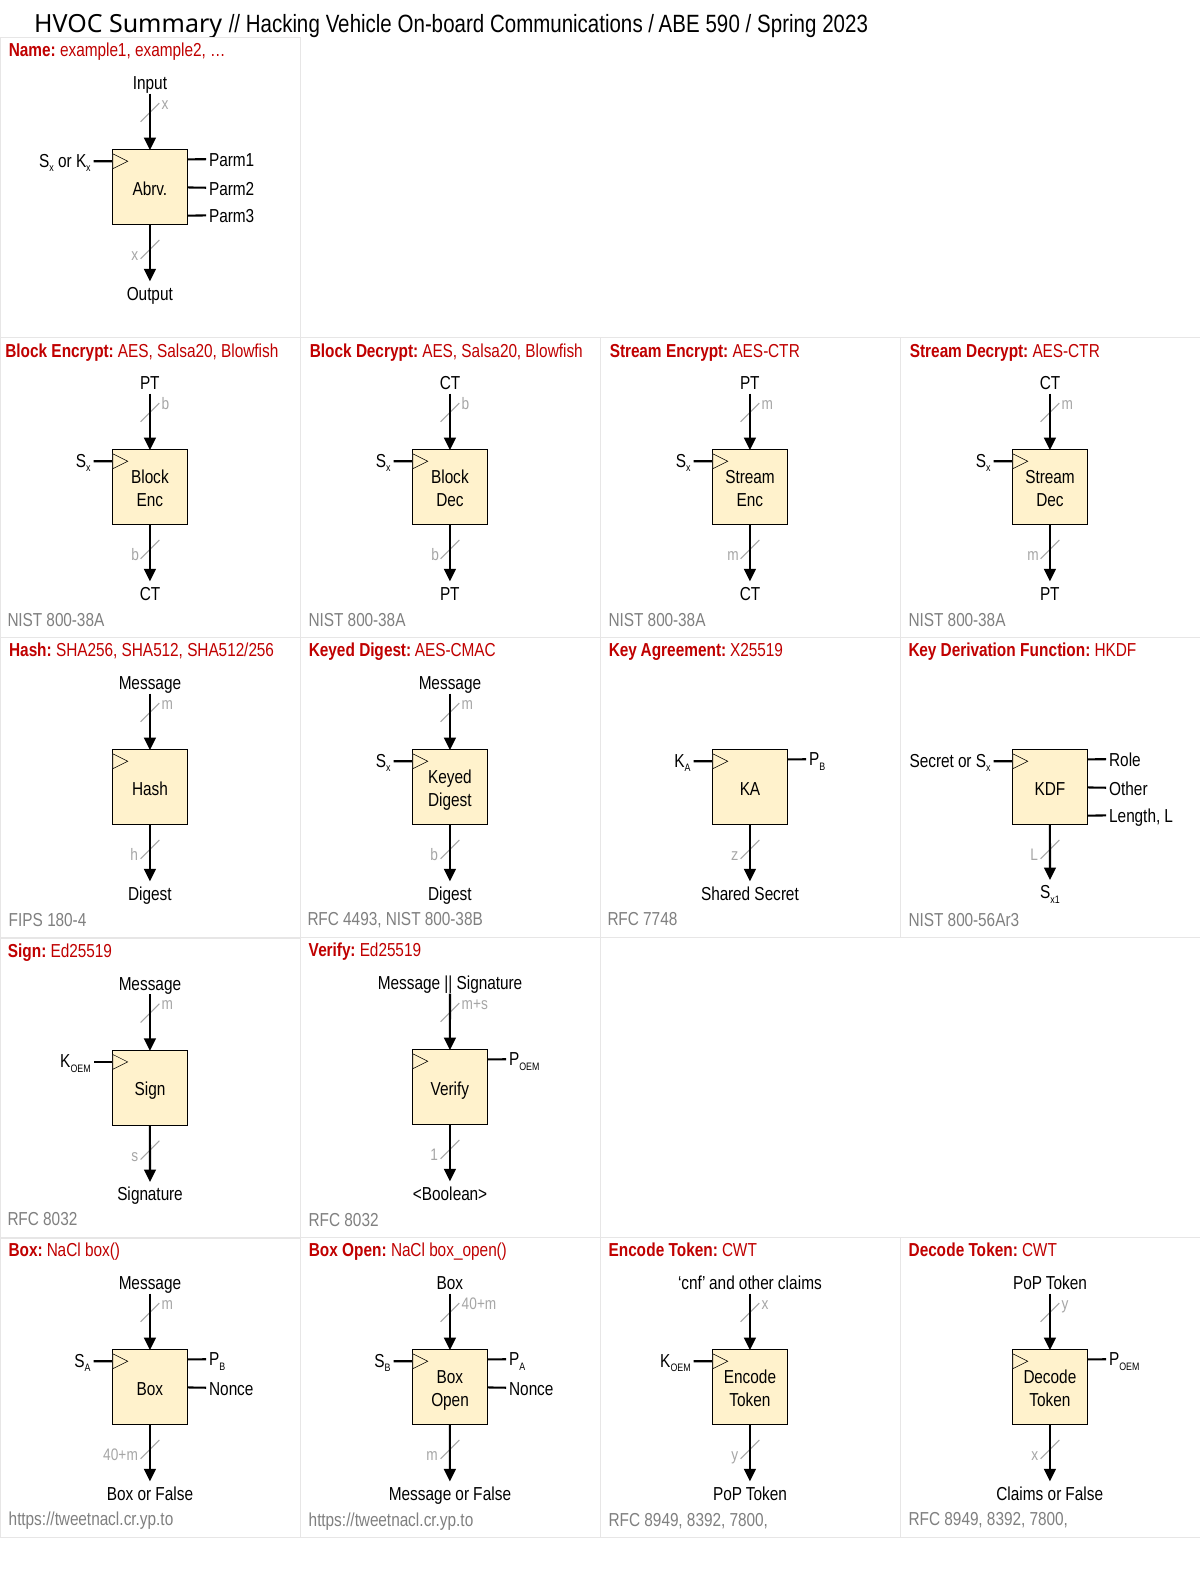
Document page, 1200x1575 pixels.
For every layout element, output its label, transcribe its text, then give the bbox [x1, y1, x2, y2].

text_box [299, 938, 600, 1237]
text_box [599, 1237, 899, 1538]
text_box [299, 337, 599, 637]
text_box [0, 637, 299, 938]
text_box HVOC Summary // Hacking Vehicle On-board Communications / ABE 590 / Spring 2023 [19, 0, 885, 45]
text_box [899, 337, 1200, 637]
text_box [0, 1237, 299, 1538]
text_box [299, 637, 600, 938]
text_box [599, 337, 899, 637]
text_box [0, 938, 299, 1237]
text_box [899, 637, 1200, 938]
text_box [299, 1237, 599, 1538]
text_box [0, 338, 299, 637]
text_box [600, 637, 899, 938]
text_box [0, 37, 300, 338]
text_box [899, 1237, 1200, 1538]
